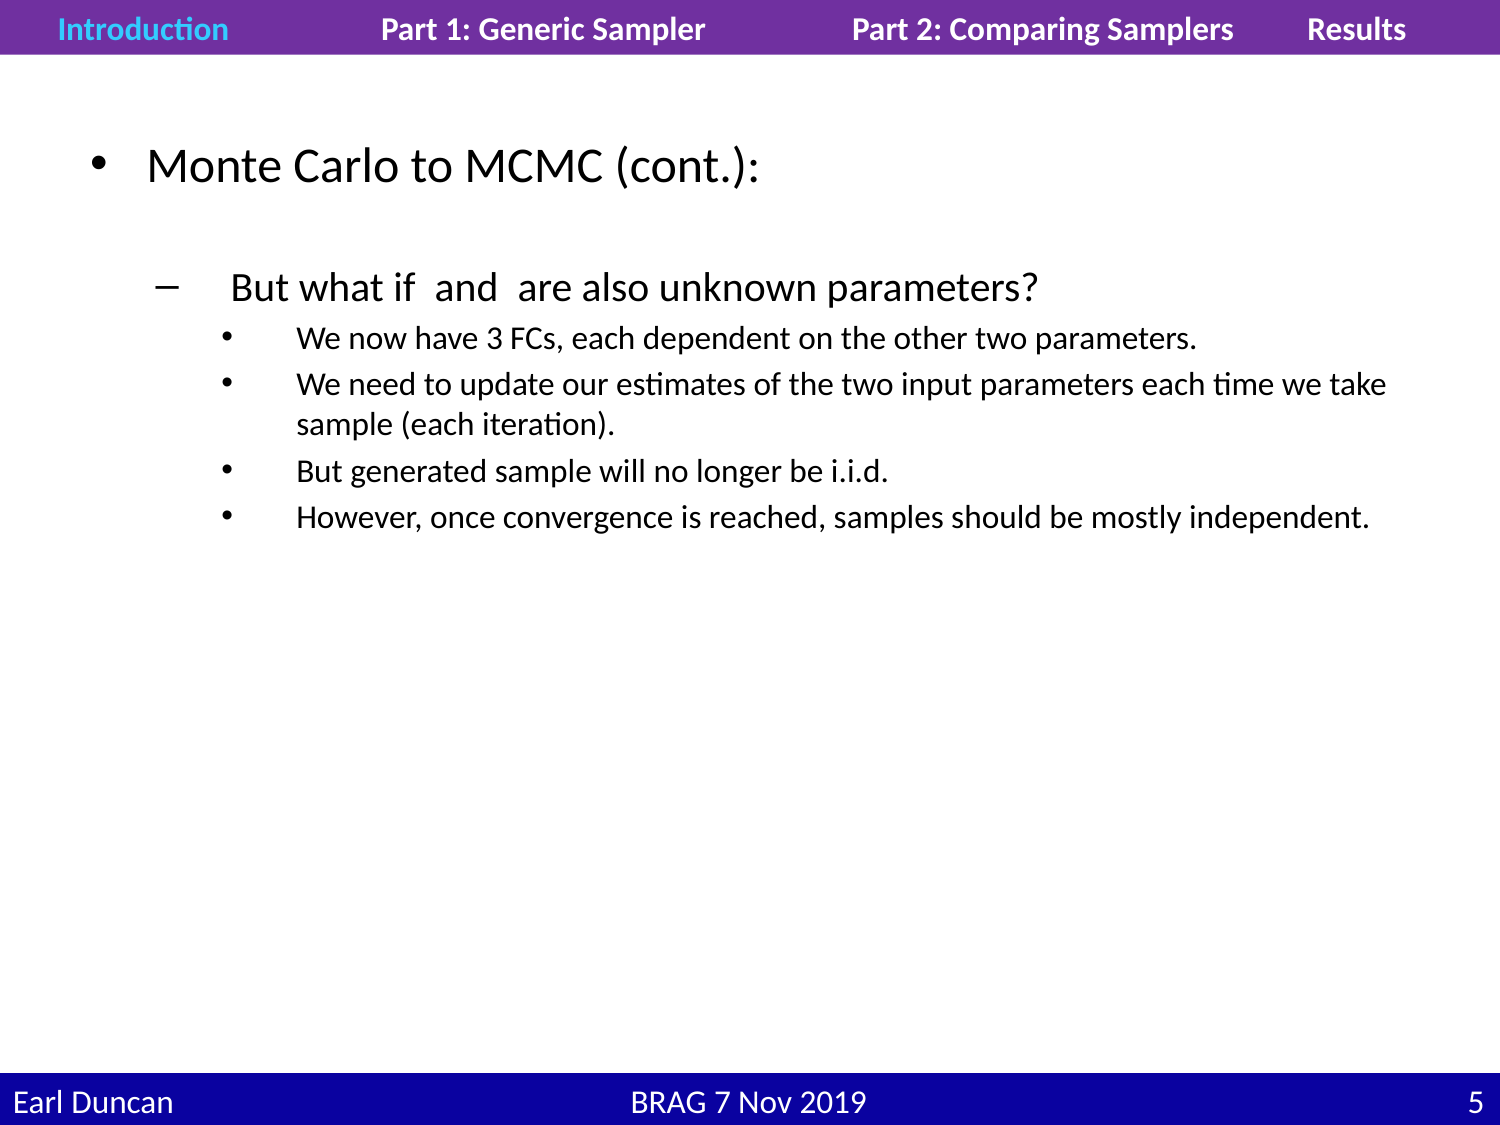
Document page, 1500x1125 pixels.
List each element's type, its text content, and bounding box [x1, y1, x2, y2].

text_box Introduction Part 1: Generic Sampler Part 2: Comparing Samplers Results [0, 0, 1500, 55]
text_box Earl Duncan BRAG 7 Nov 2019 4 [0, 1073, 1500, 1125]
